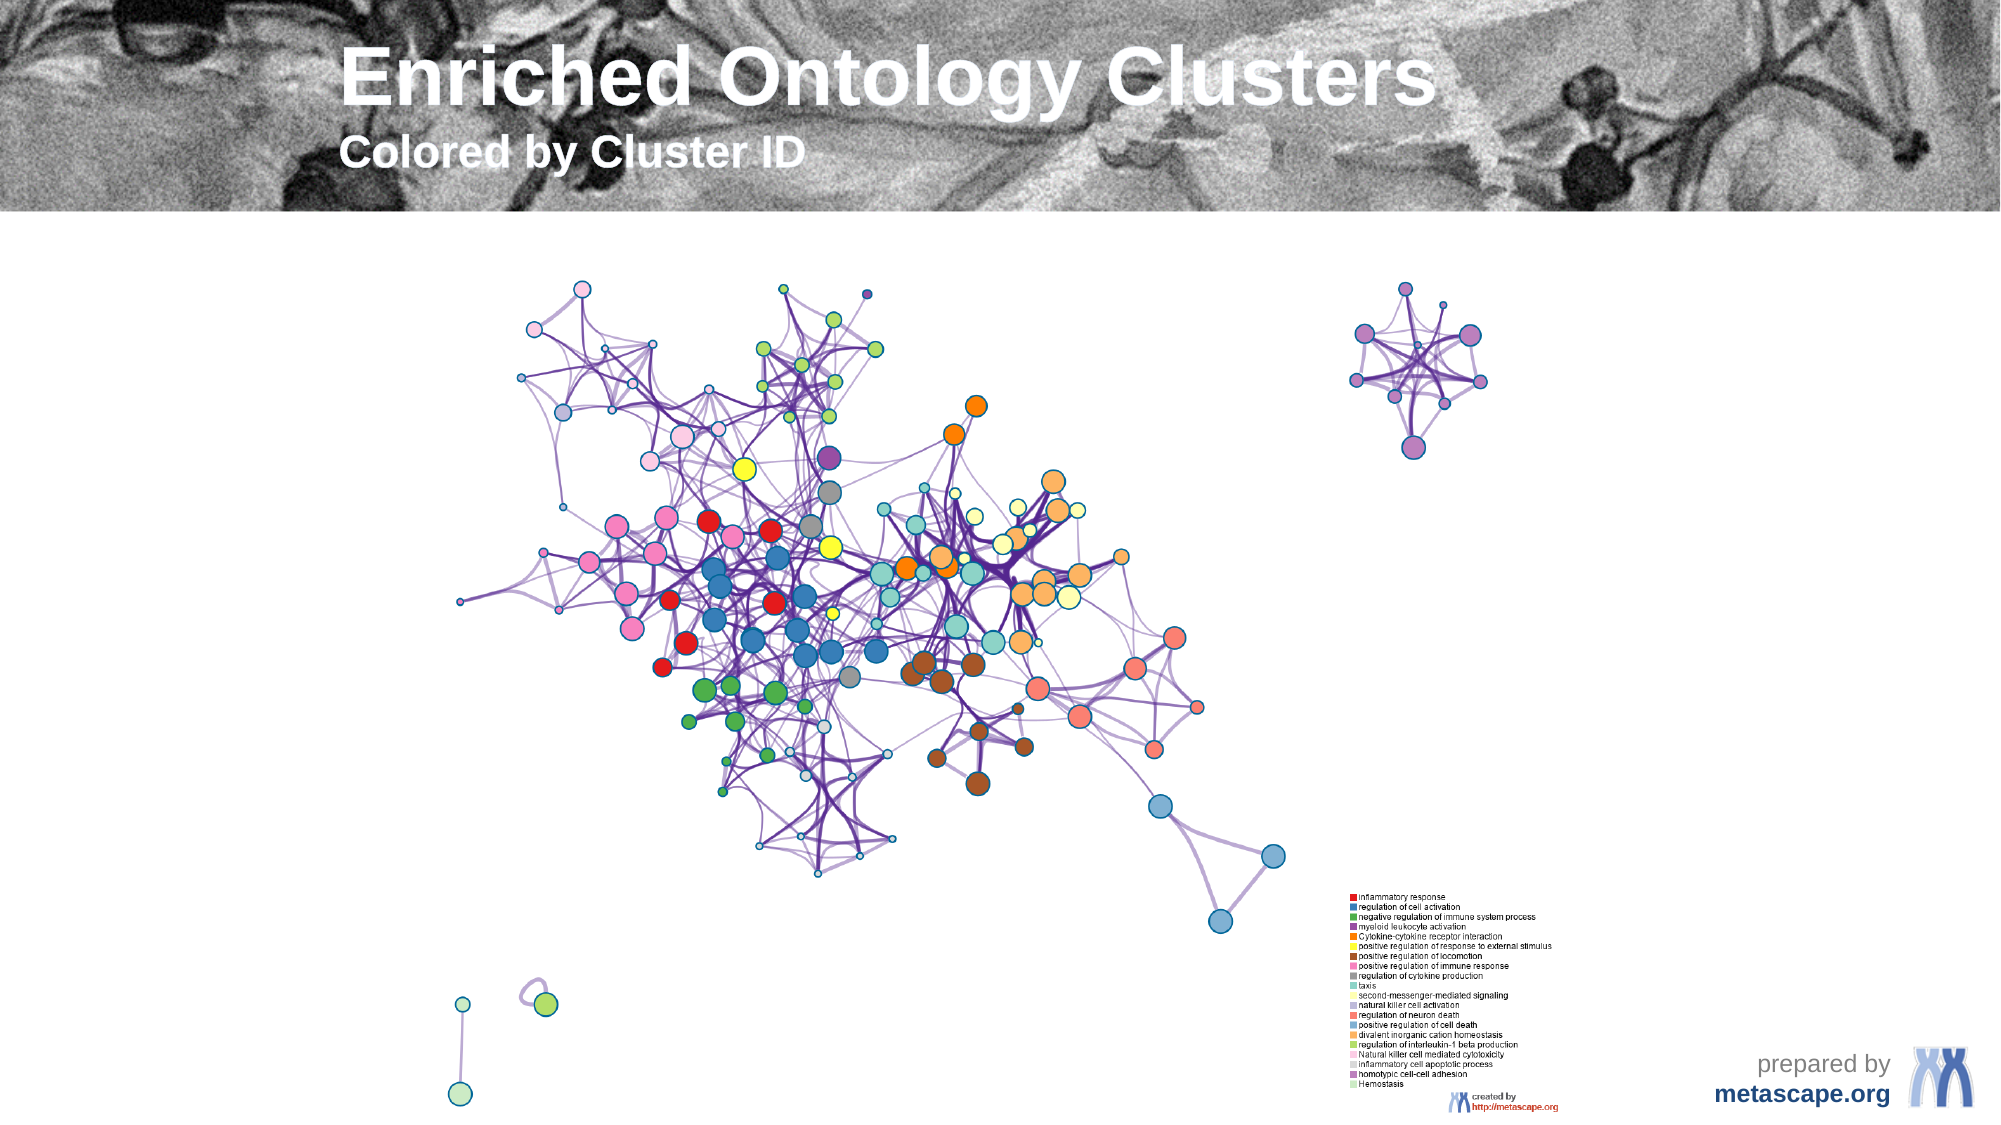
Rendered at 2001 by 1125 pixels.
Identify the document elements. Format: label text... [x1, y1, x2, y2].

picture [0, 0, 2001, 1125]
title Enriched Ontology Clusters Colored by Cluster ID [323, 11, 1501, 187]
